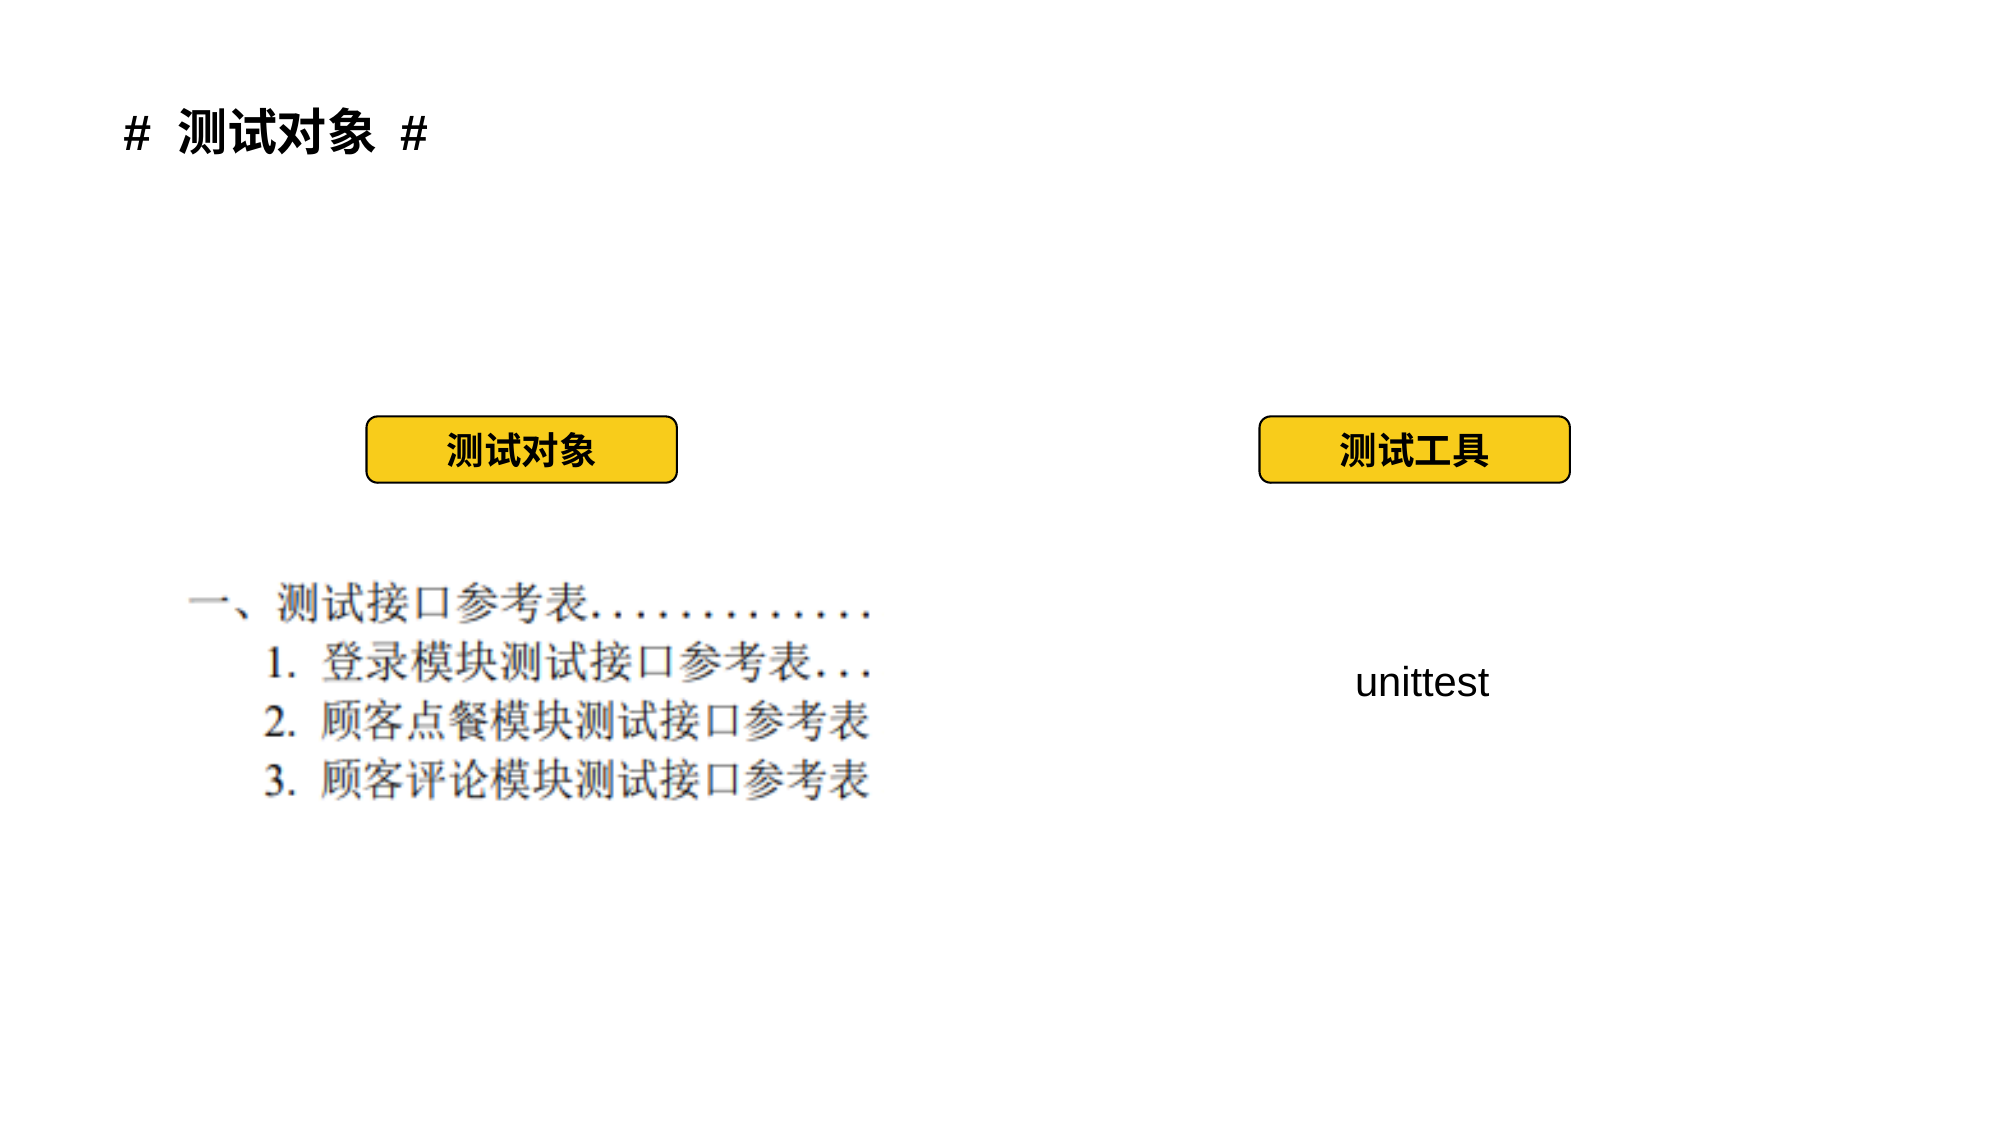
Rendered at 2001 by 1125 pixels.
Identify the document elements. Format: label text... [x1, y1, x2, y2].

text_box 测试工具 [1259, 416, 1570, 483]
title # 测试对象 # [108, 0, 1890, 169]
text_box unittest [1340, 622, 1515, 712]
picture [159, 550, 885, 810]
text_box 测试对象 [366, 416, 677, 483]
